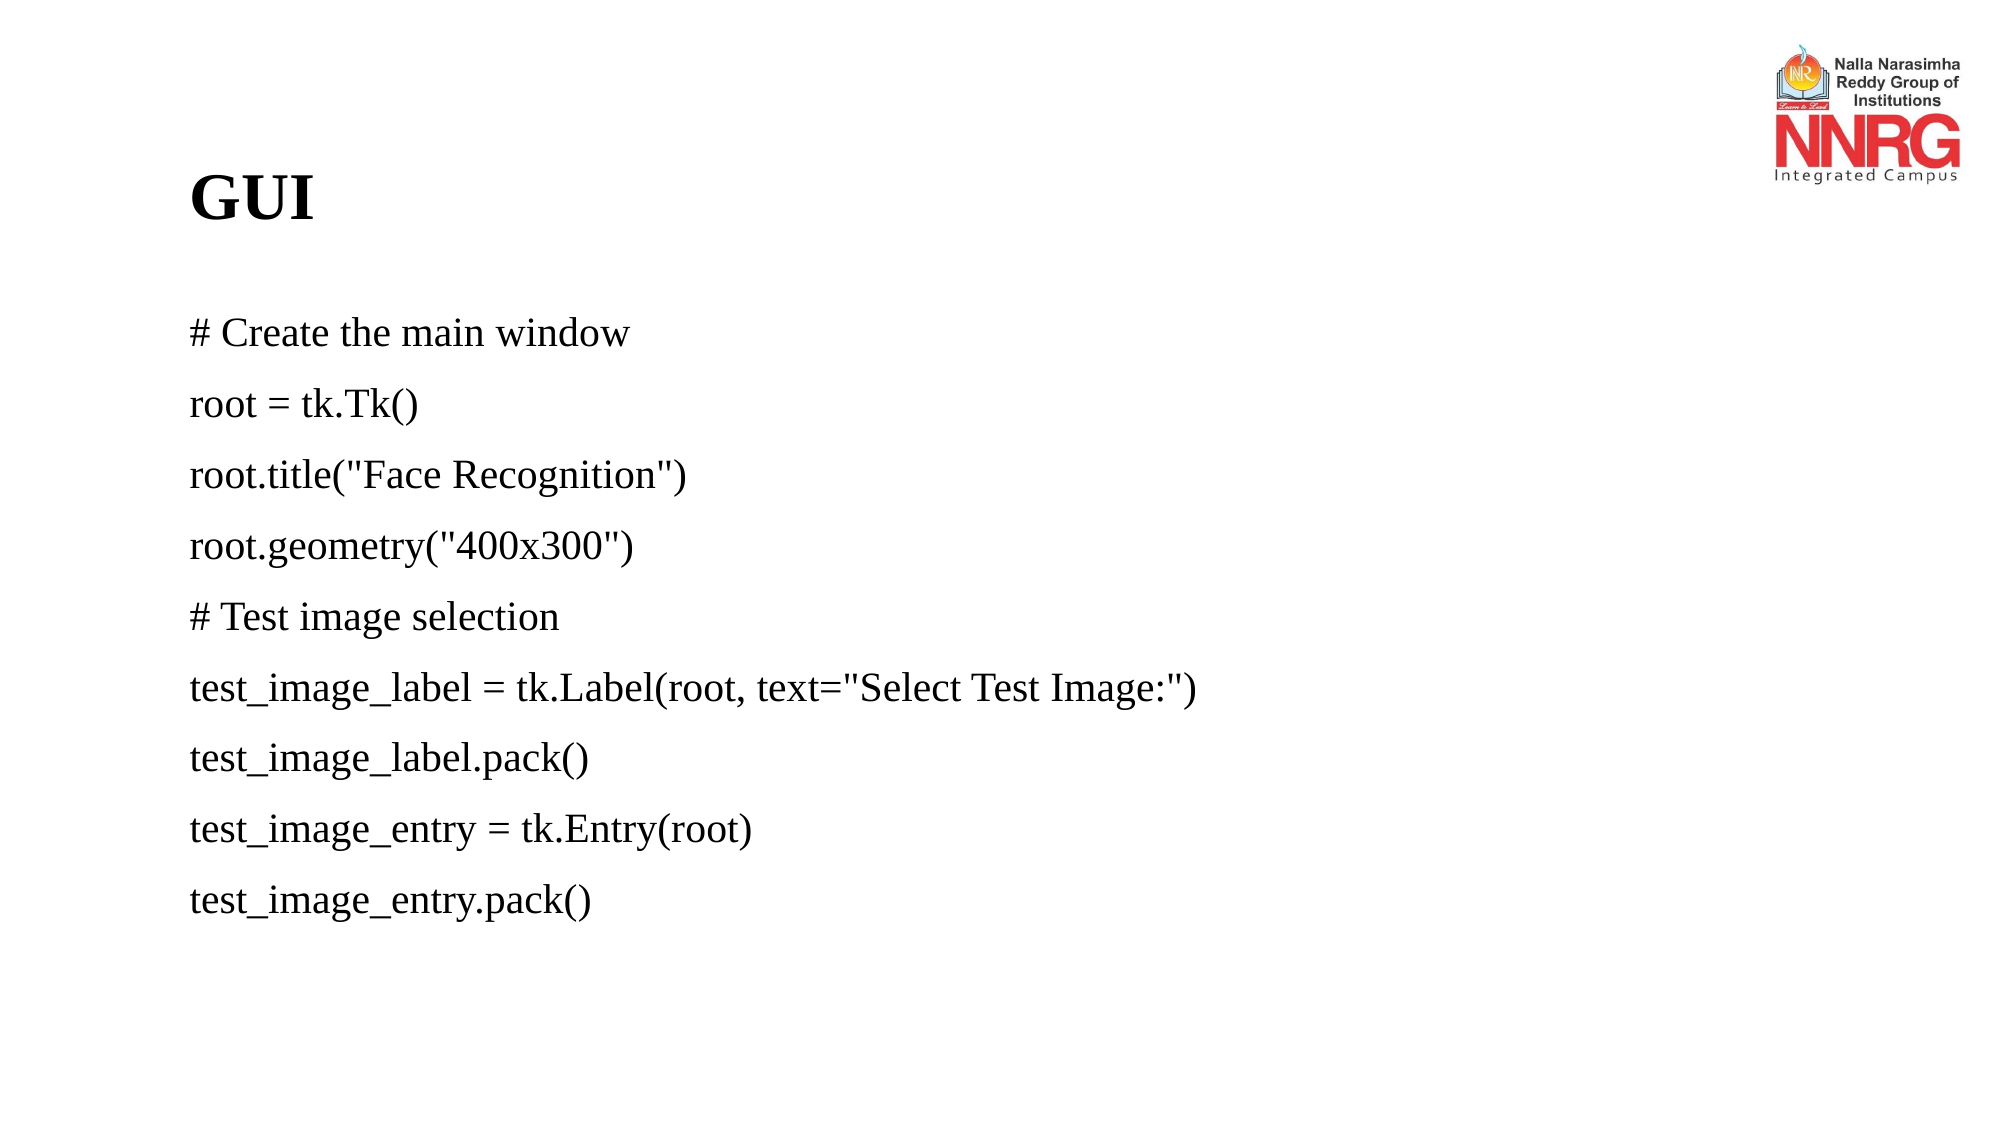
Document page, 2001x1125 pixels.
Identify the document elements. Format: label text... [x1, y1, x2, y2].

text_box GUI [174, 145, 1205, 241]
text_box # Create the main window root = tk.Tk() root.title("Face Recognition") root.geometry("400x300") # Test image selection test_image_label = tk.Label(root, text="Select Test Image:") test_image_label.pack() test_image_entry = tk.Entry(root) test_image_entry.pack() [174, 297, 1807, 1060]
picture [1734, 0, 2000, 240]
